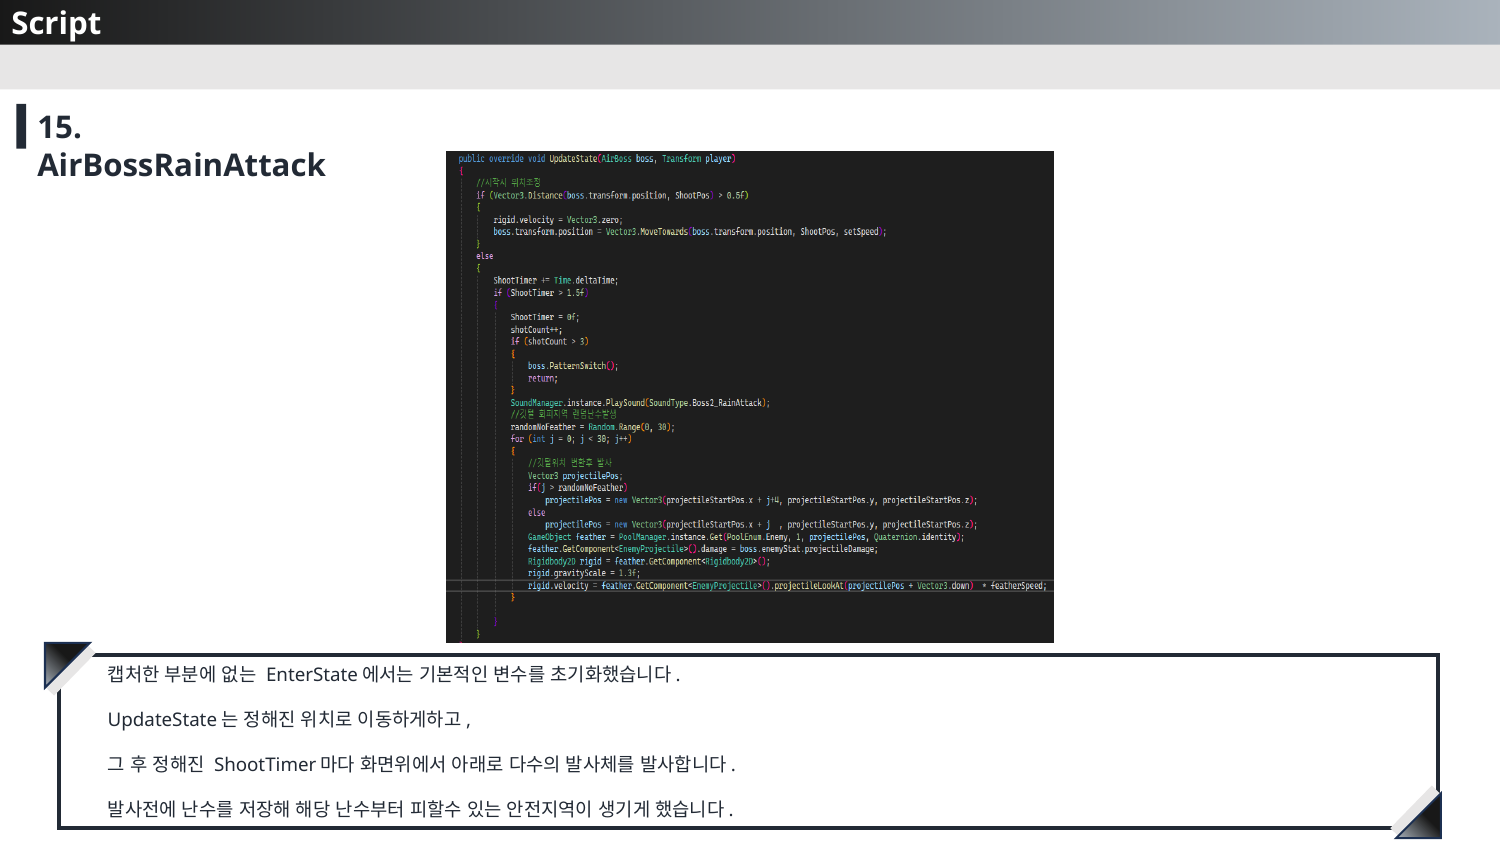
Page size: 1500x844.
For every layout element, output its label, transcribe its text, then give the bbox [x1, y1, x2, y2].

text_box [44, 642, 96, 696]
text_box [0, 44, 1500, 90]
picture [446, 151, 1054, 643]
text_box Script [0, 0, 1500, 44]
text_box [1389, 785, 1442, 839]
text_box [16, 103, 27, 149]
text_box 캡처한 부분에 없는 EnterState에서는 기본적인 변수를 초기화했습니다. UpdateState는 정해진 위치로 이동하게하고, 그 후 정해진 ShootTimer마다 화면위에서 아래로 다수의 발사체를 발사합니다. 발사전에 난수를 저장해 해당 난수부터 피할수 있는 안전지역이 생기게 했습니다. [58, 654, 1439, 829]
text_box 15. AirBossRainAttack [26, 102, 379, 189]
